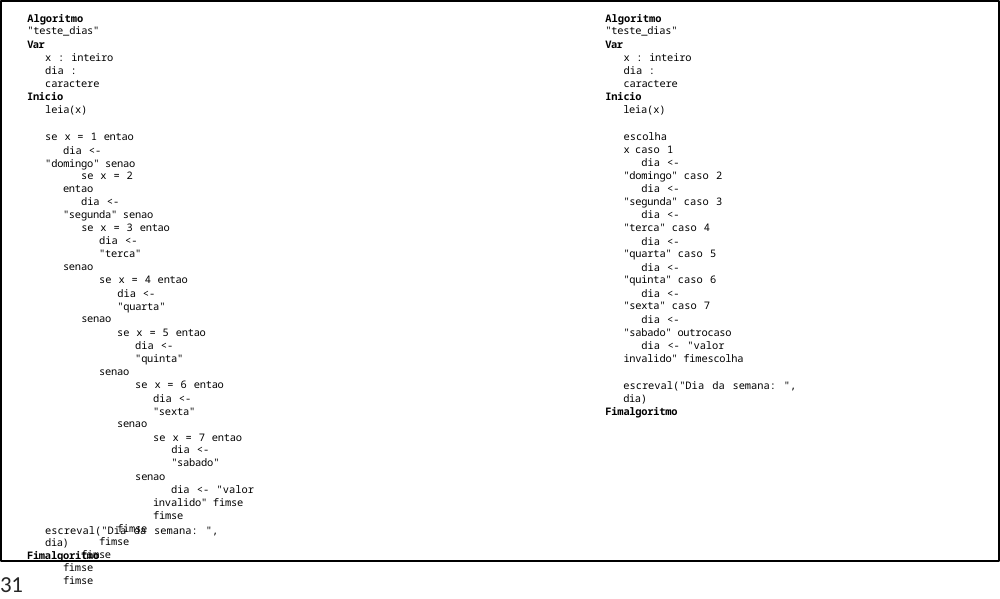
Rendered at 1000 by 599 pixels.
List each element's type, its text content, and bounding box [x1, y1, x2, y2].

text_box se x = 1 entao dia <- "domingo" senao se x = 2 entao dia <- "segunda" senao se x = 3 entao dia <- "terca" senao se x = 4 entao dia <- "quarta" senao se x = 5 entao dia <- "quinta" senao se x = 6 entao dia <- "sexta" senao se x = 7 entao dia <- "sabado" senao dia <- "valor invalido" fimse fimse fimse fimse fimse fimse fimse [43, 562, 311, 587]
text_box 31 [0, 567, 26, 597]
text_box [0, 0, 999, 562]
